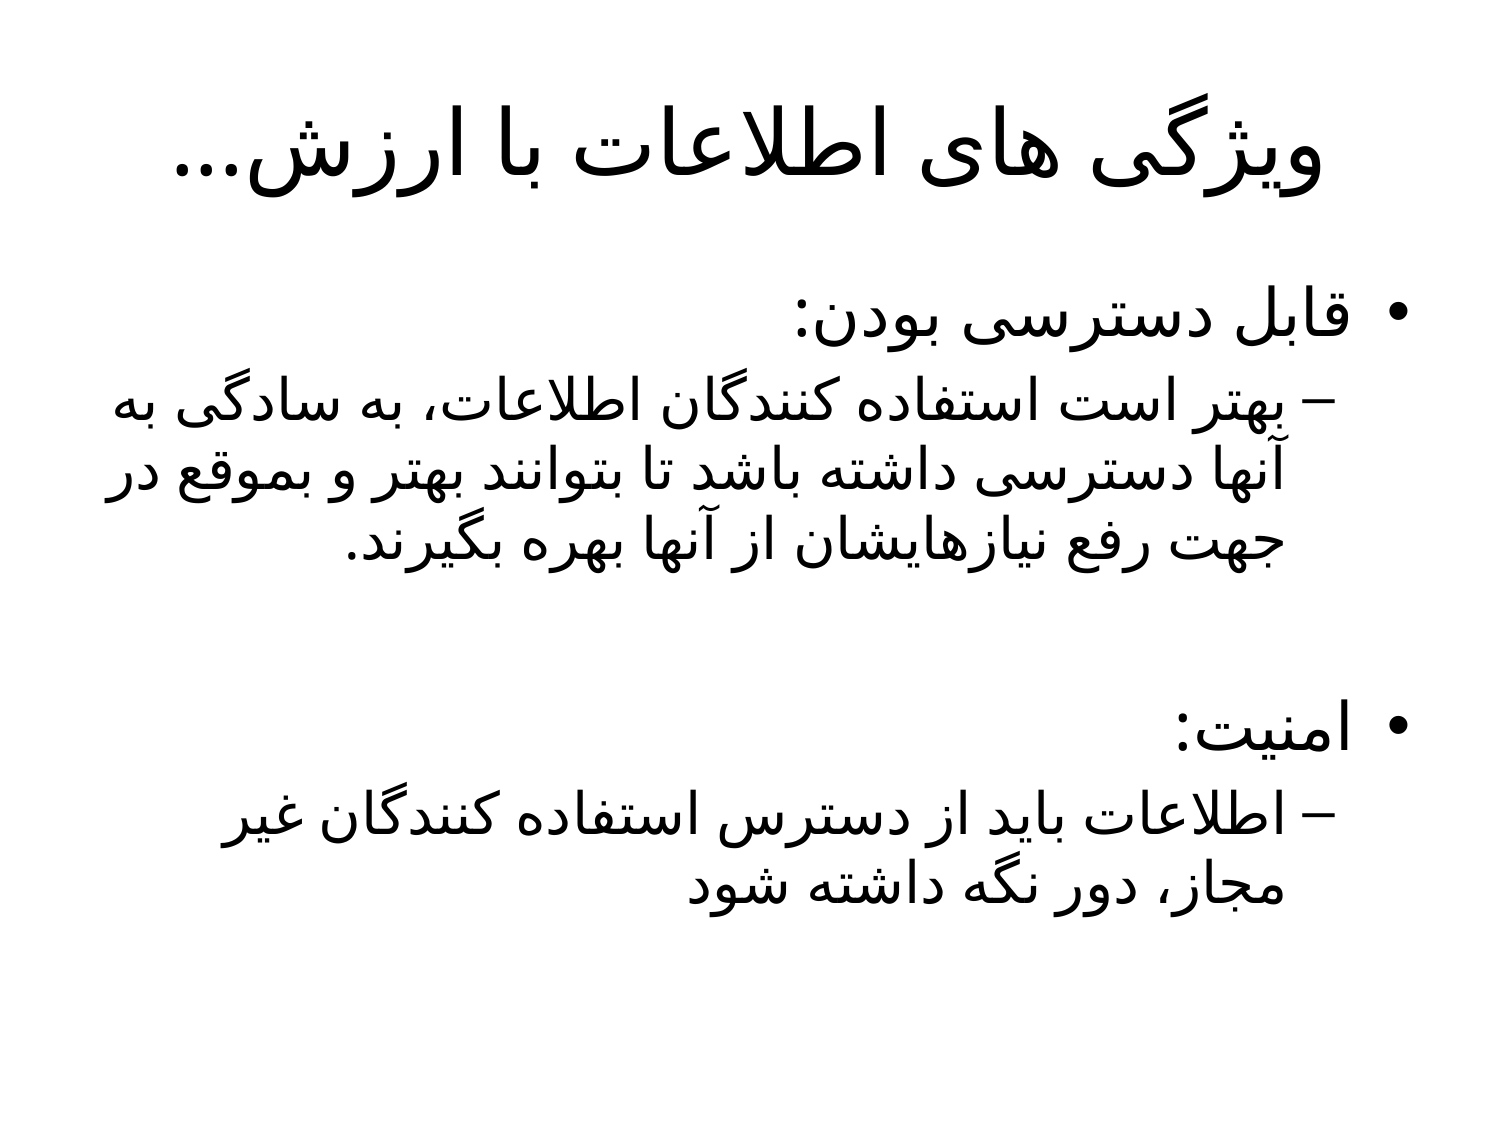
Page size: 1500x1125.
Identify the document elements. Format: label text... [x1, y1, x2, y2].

title ویژگی های اطلاعات با ارزش... [75, 45, 1425, 233]
list قابل دسترسی بودن: بهتر است استفاده کنندگان اطلاعات، به سادگی به آنها دسترسی داشته باشد تا بتوانند بهتر و بموقع در جهت رفع نیازهایشان از آنها بهره بگیرند. امنیت: اطلاعات باید از دسترس استفاده کنندگان غیر مجاز، دور نگه داشته شود [75, 262, 1425, 1063]
